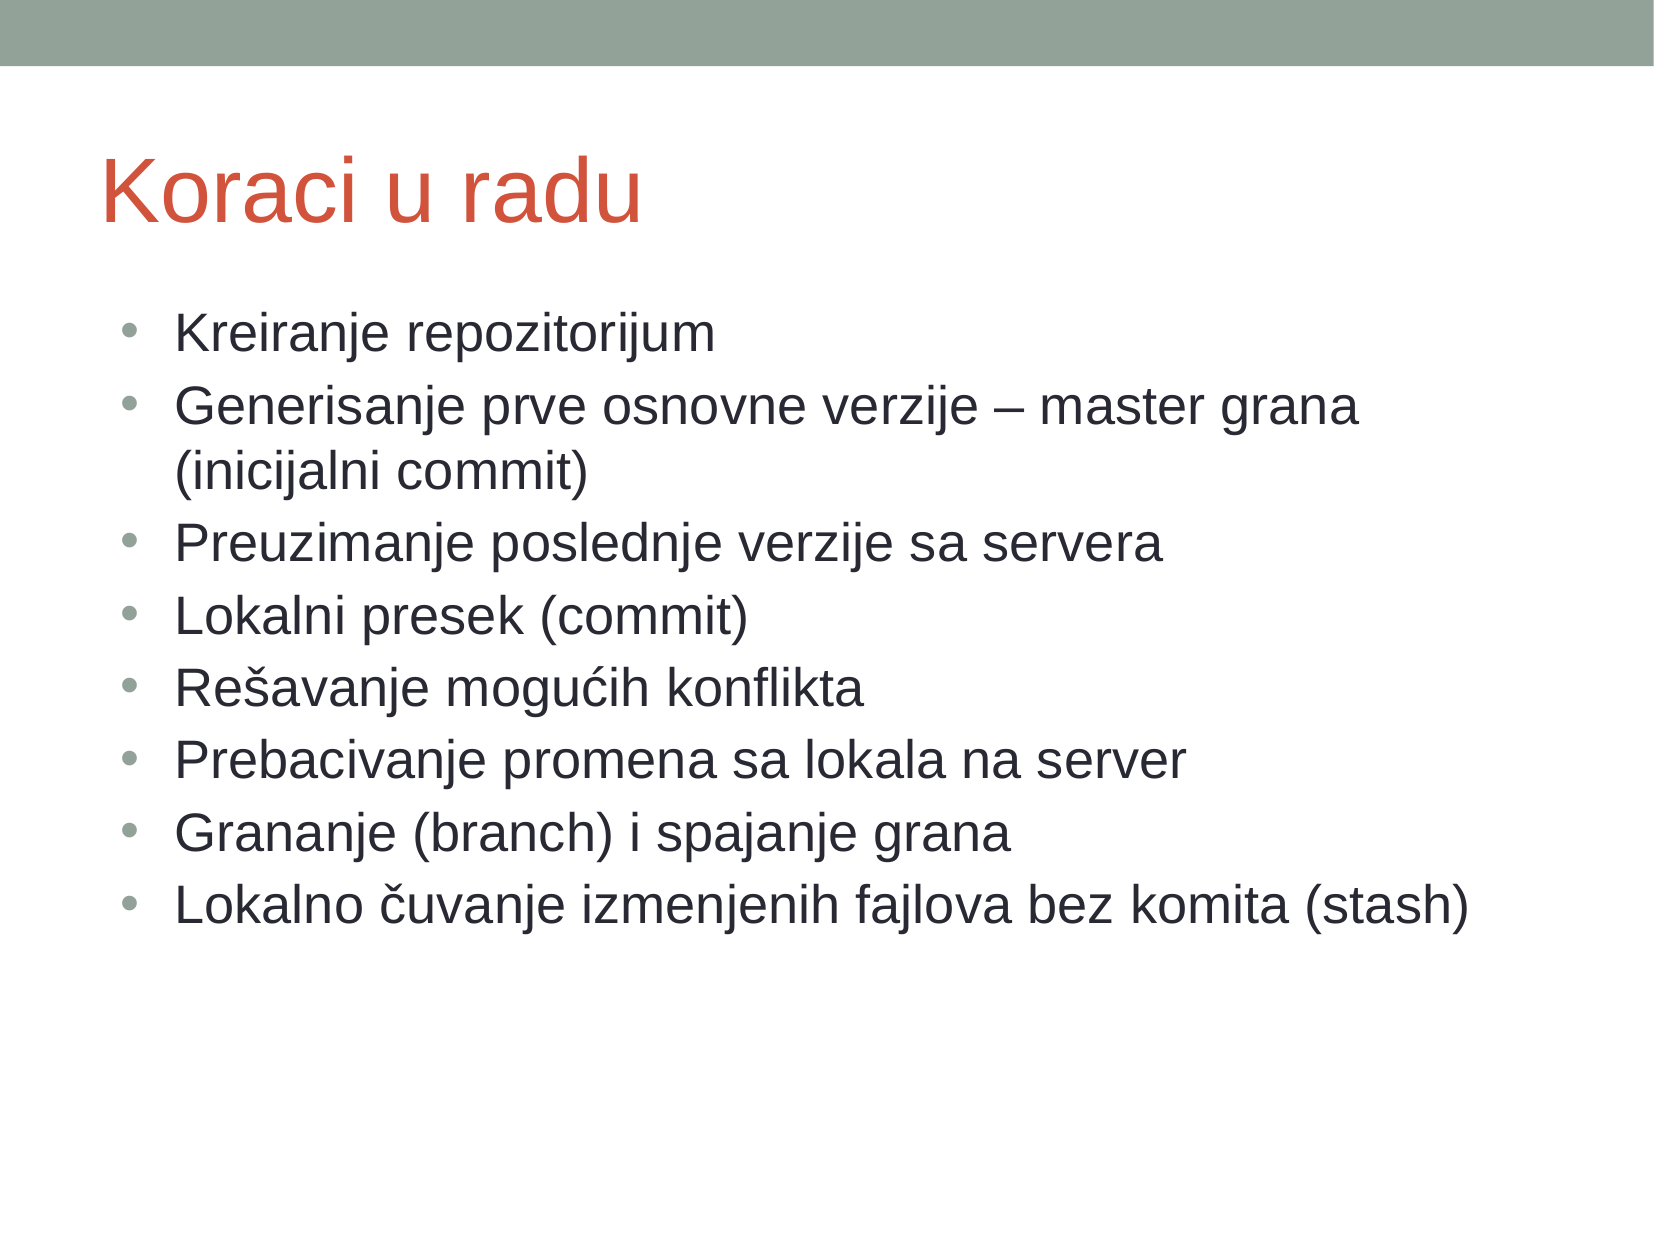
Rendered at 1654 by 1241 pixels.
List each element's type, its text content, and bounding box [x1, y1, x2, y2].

list Kreiranje repozitorijum Generisanje prve osnovne verzije – master grana (inicijalni commit) Preuzimanje poslednje verzije sa servera Lokalni presek (commit) Rešavanje mogućih konflikta Prebacivanje promena sa lokala na server Grananje (branch) i spajanje grana Lokalno čuvanje izmenjenih fajlova bez komita (stash) [82, 289, 1571, 1172]
title Koraci u radu [82, 96, 1571, 276]
